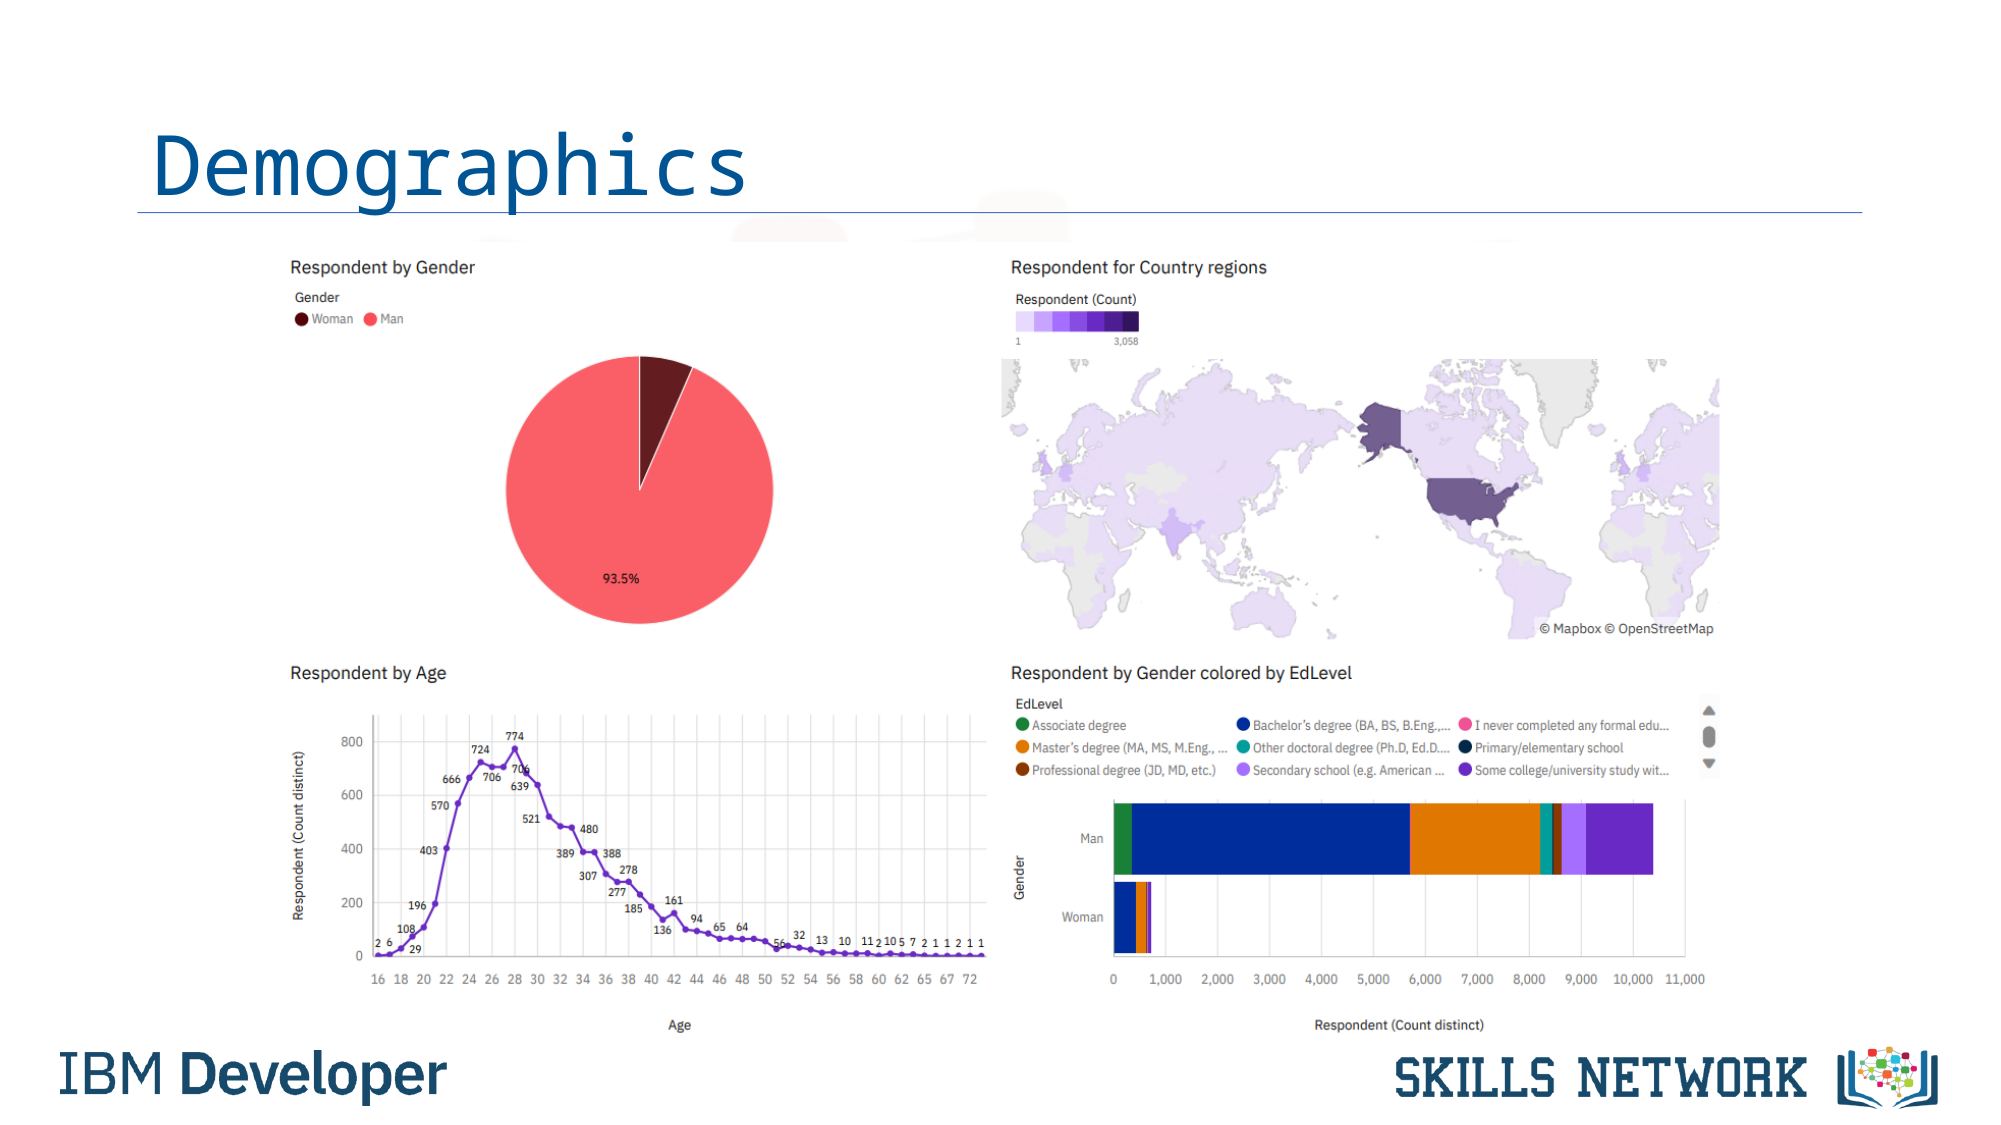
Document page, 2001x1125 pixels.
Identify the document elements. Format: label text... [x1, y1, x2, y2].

picture [55, 242, 1945, 1111]
title Demographics [137, 59, 1863, 278]
